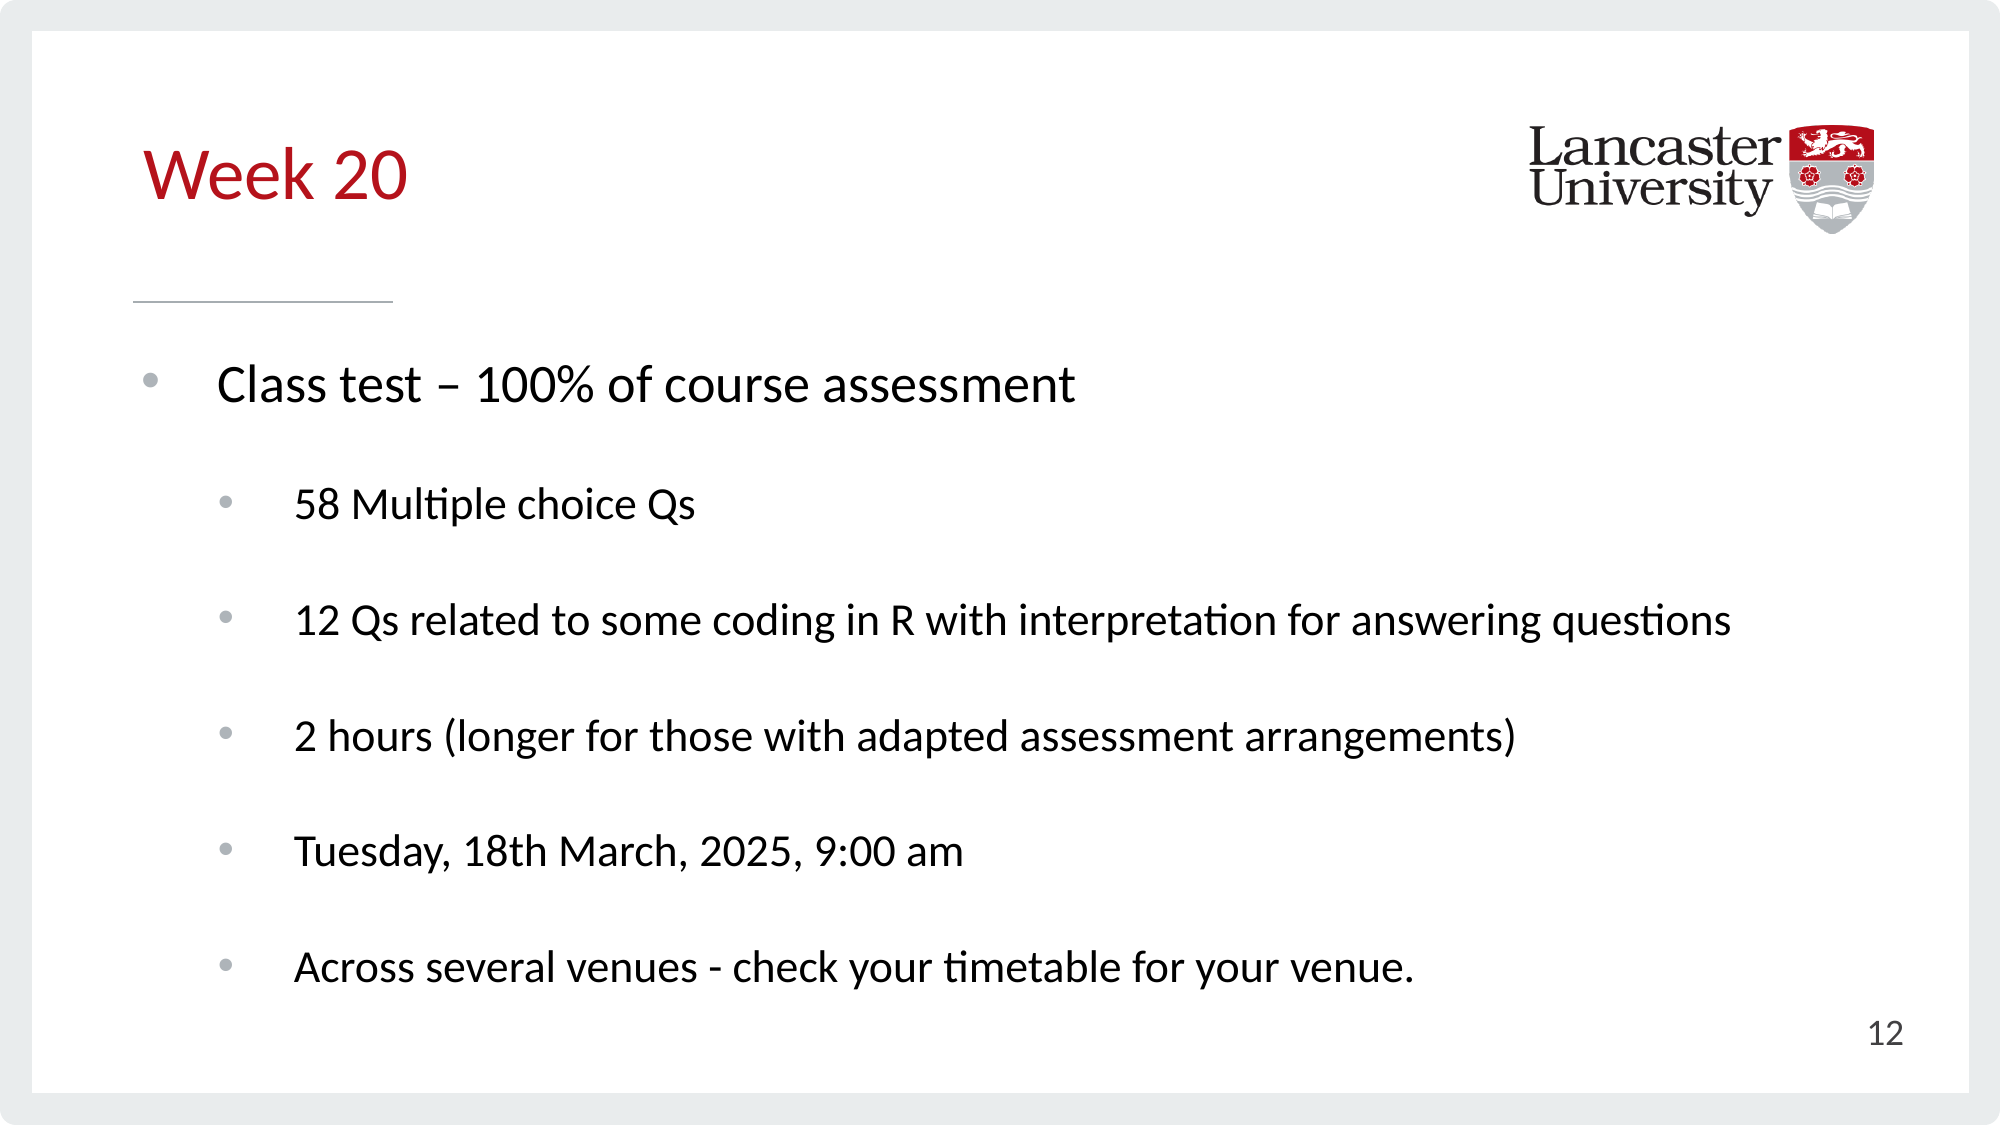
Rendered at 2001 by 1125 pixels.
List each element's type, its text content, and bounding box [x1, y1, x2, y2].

list Class test – 100% of course assessment 58 Multiple choice Qs 12 Qs related to some coding in R with interpretation for answering questions 2 hours (longer for those with adapted assessment arrangements) Tuesday, 18th March, 2025, 9:00 am Across several venues - check your timetable for your venue. [126, 307, 1888, 1014]
title Week 20 [128, 78, 1448, 279]
slide_number 12 [1468, 1001, 1919, 1061]
